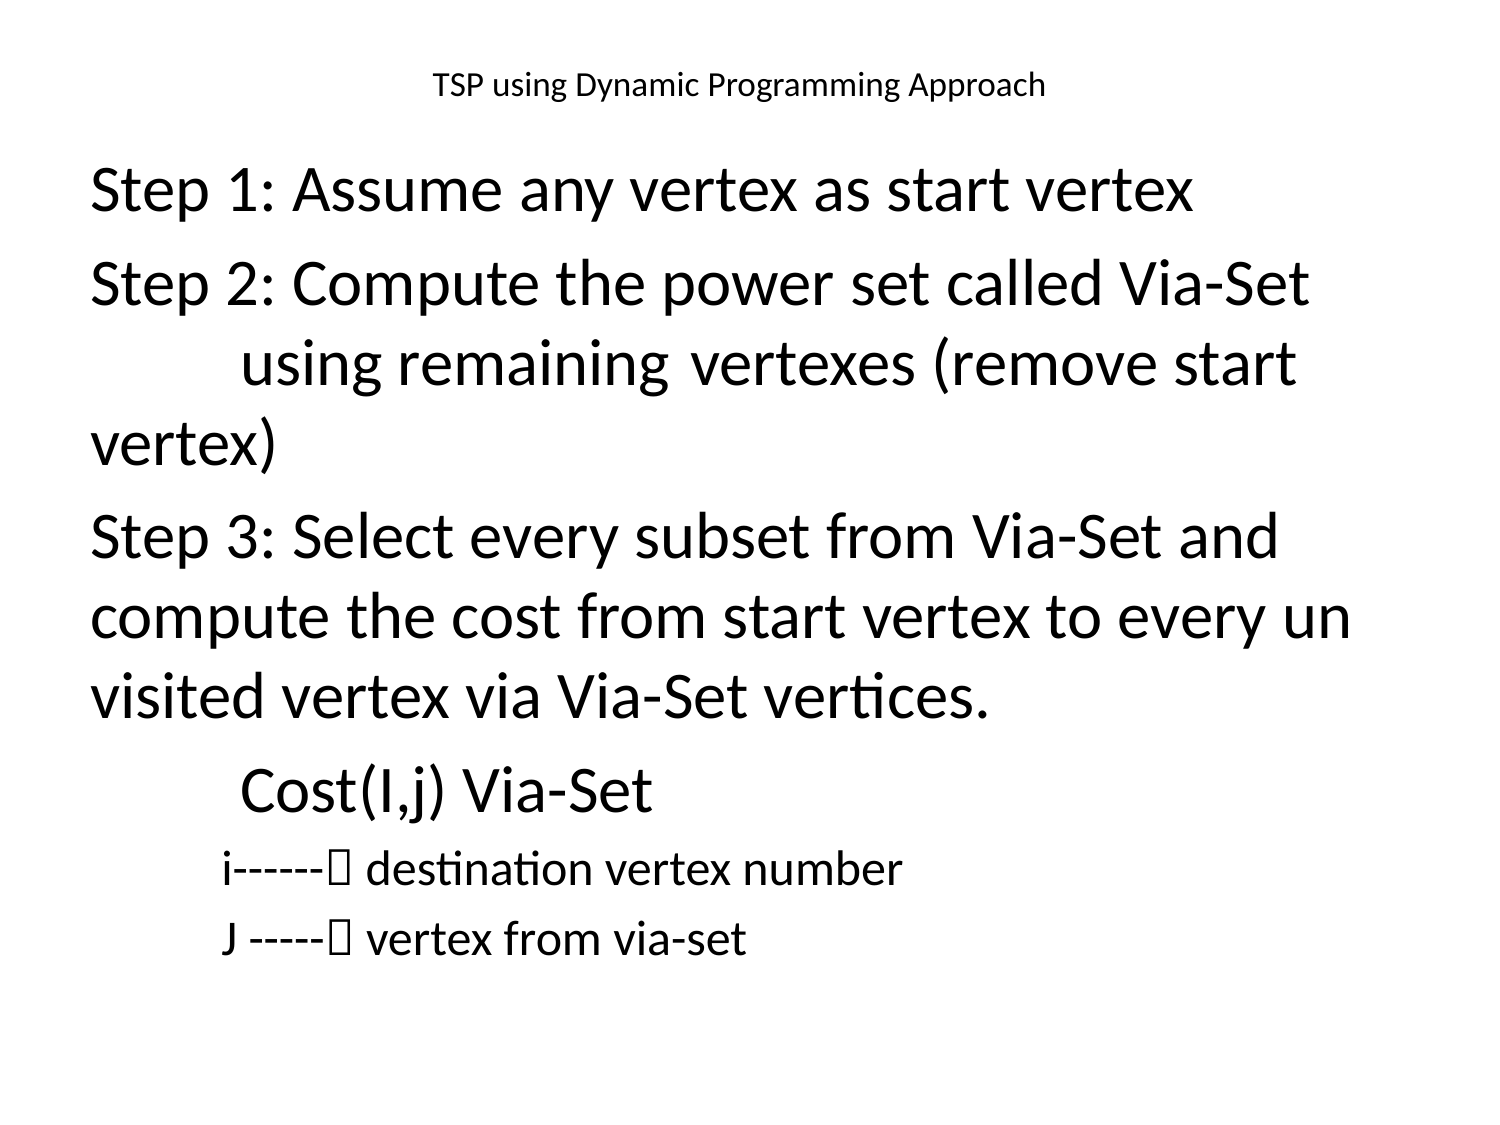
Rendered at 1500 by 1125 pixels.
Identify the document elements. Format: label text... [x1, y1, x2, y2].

list Step 1: Assume any vertex as start vertex Step 2: Compute the power set called Via-Set using remaining vertexes (remove start vertex) Step 3: Select every subset from Via-Set and compute the cost from start vertex to every un visited vertex via Via-Set vertices. Cost(I,j) Via-Set i------ destination vertex number J ----- vertex from via-set [75, 137, 1425, 1063]
title TSP using Dynamic Programming Approach [75, 45, 1425, 113]
